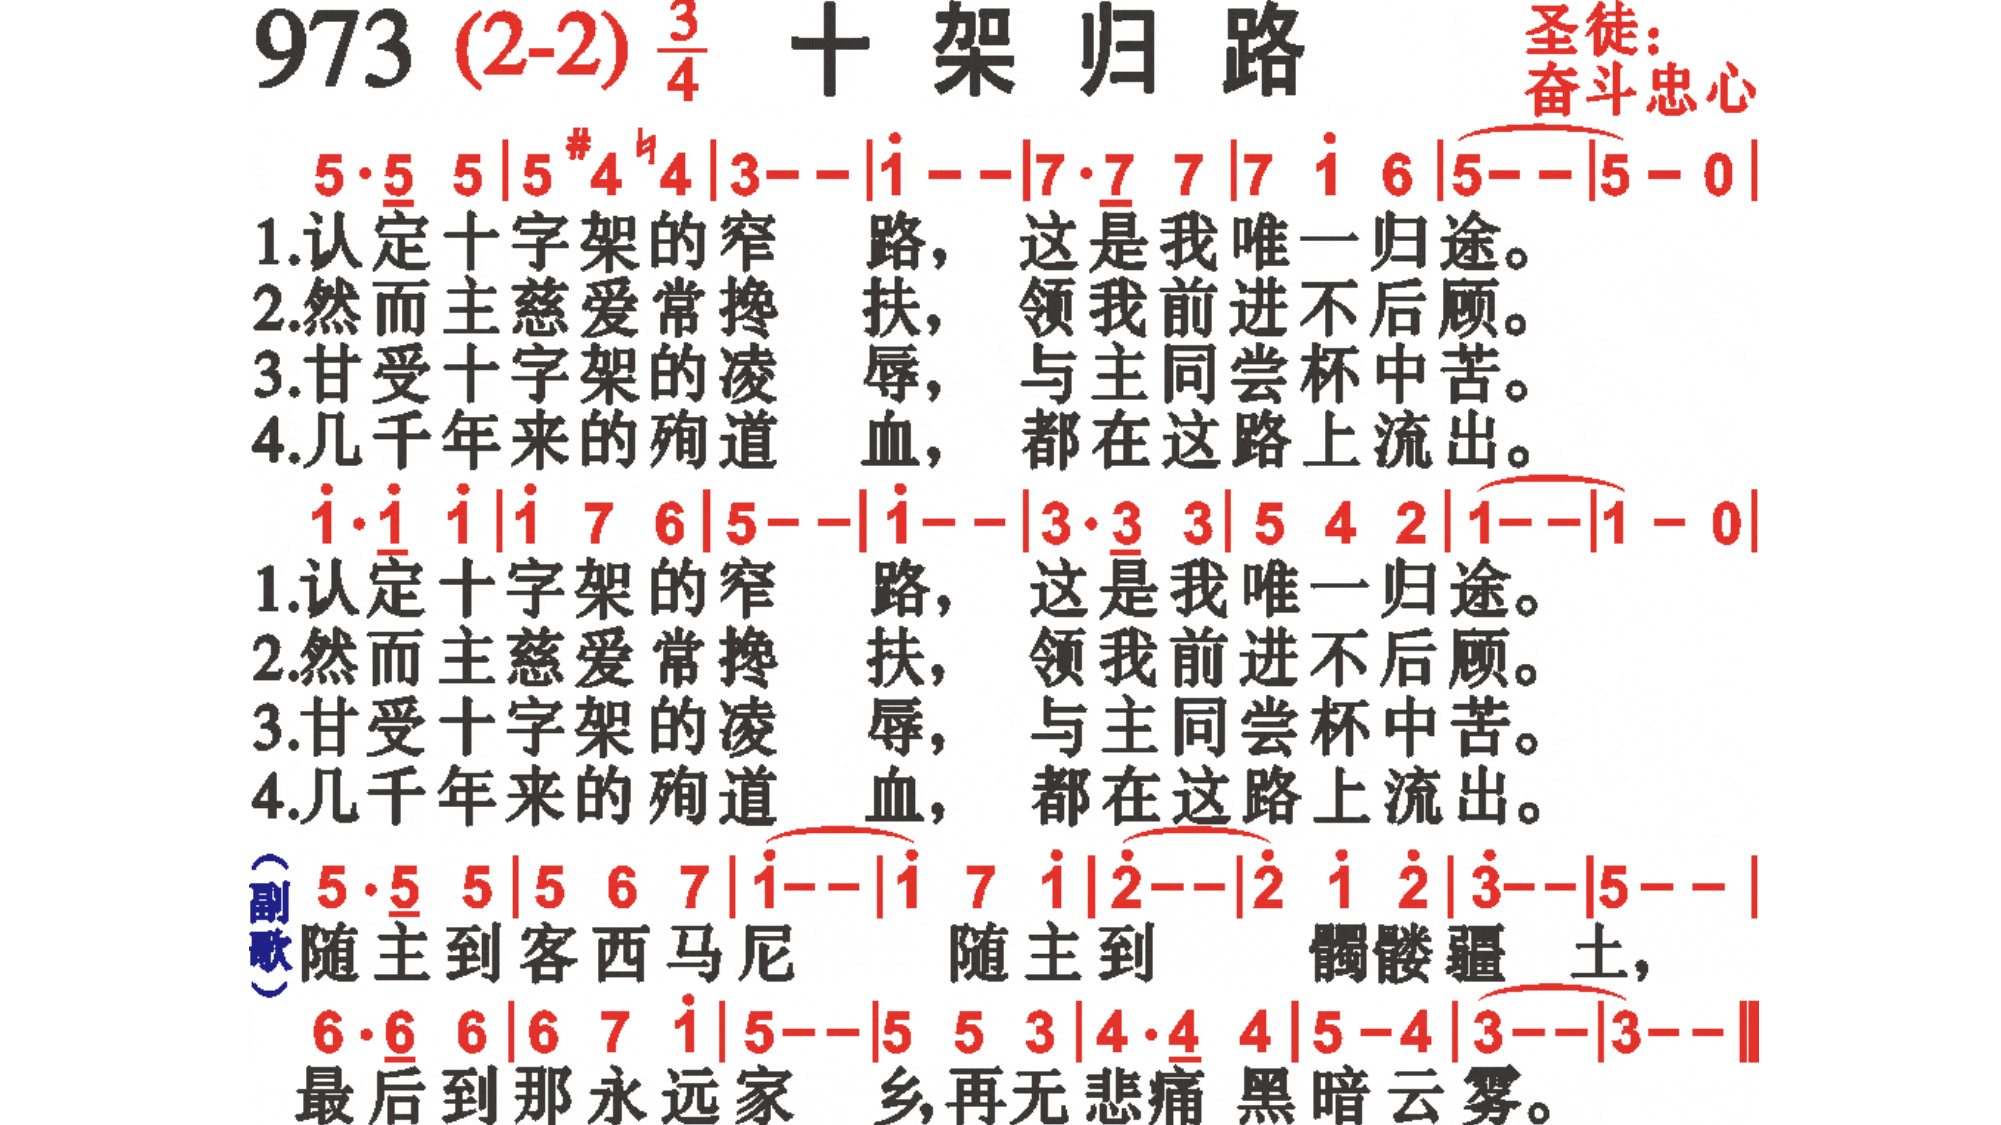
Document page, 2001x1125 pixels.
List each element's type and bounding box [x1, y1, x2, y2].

picture [249, 0, 1759, 1125]
